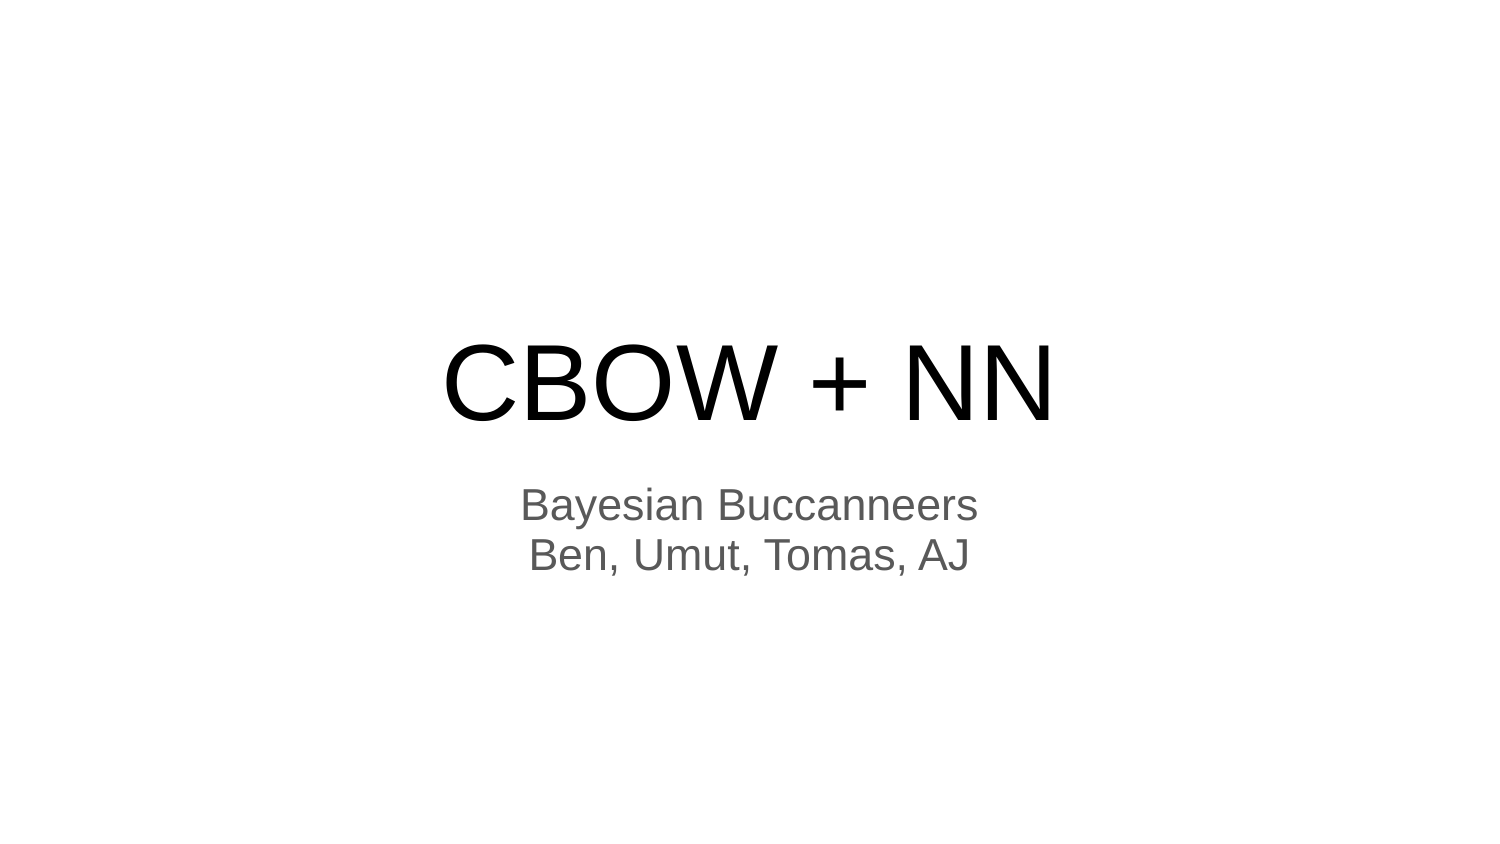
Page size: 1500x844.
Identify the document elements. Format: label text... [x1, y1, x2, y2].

subtitle Bayesian Buccanneers Ben, Umut, Tomas, AJ [51, 464, 1449, 595]
title CBOW + NN [51, 122, 1449, 459]
